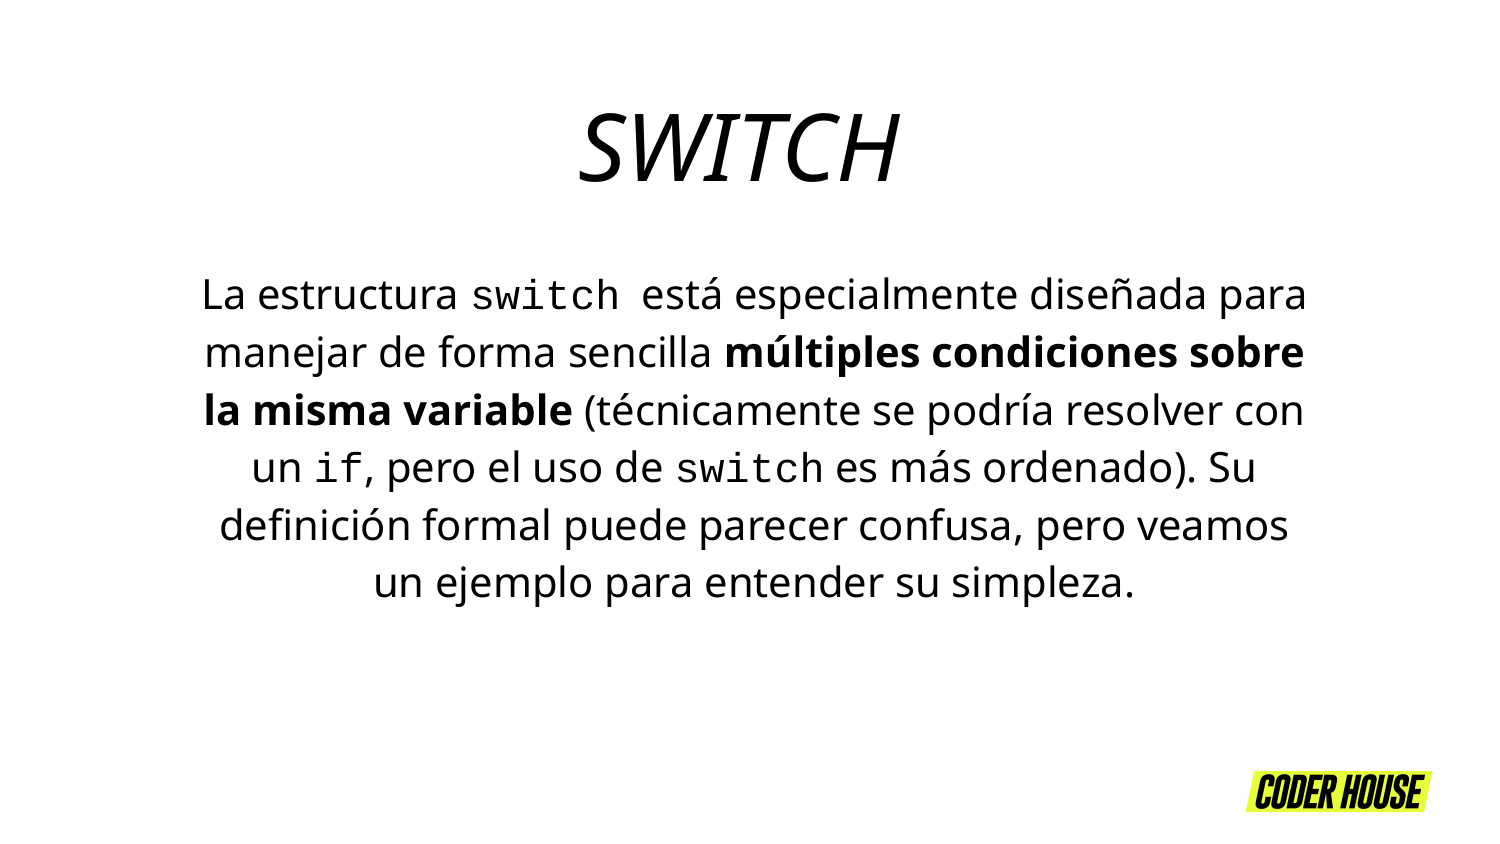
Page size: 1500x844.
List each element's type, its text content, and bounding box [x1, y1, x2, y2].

text_box La estructura switch está especialmente diseñada para manejar de forma sencilla múltiples condiciones sobre la misma variable (técnicamente se podría resolver con un if, pero el uso de switch es más ordenado). Su definición formal puede parecer confusa, pero veamos un ejemplo para entender su simpleza. [174, 245, 1335, 620]
picture [1241, 764, 1437, 819]
text_box SWITCH [274, 72, 1204, 235]
